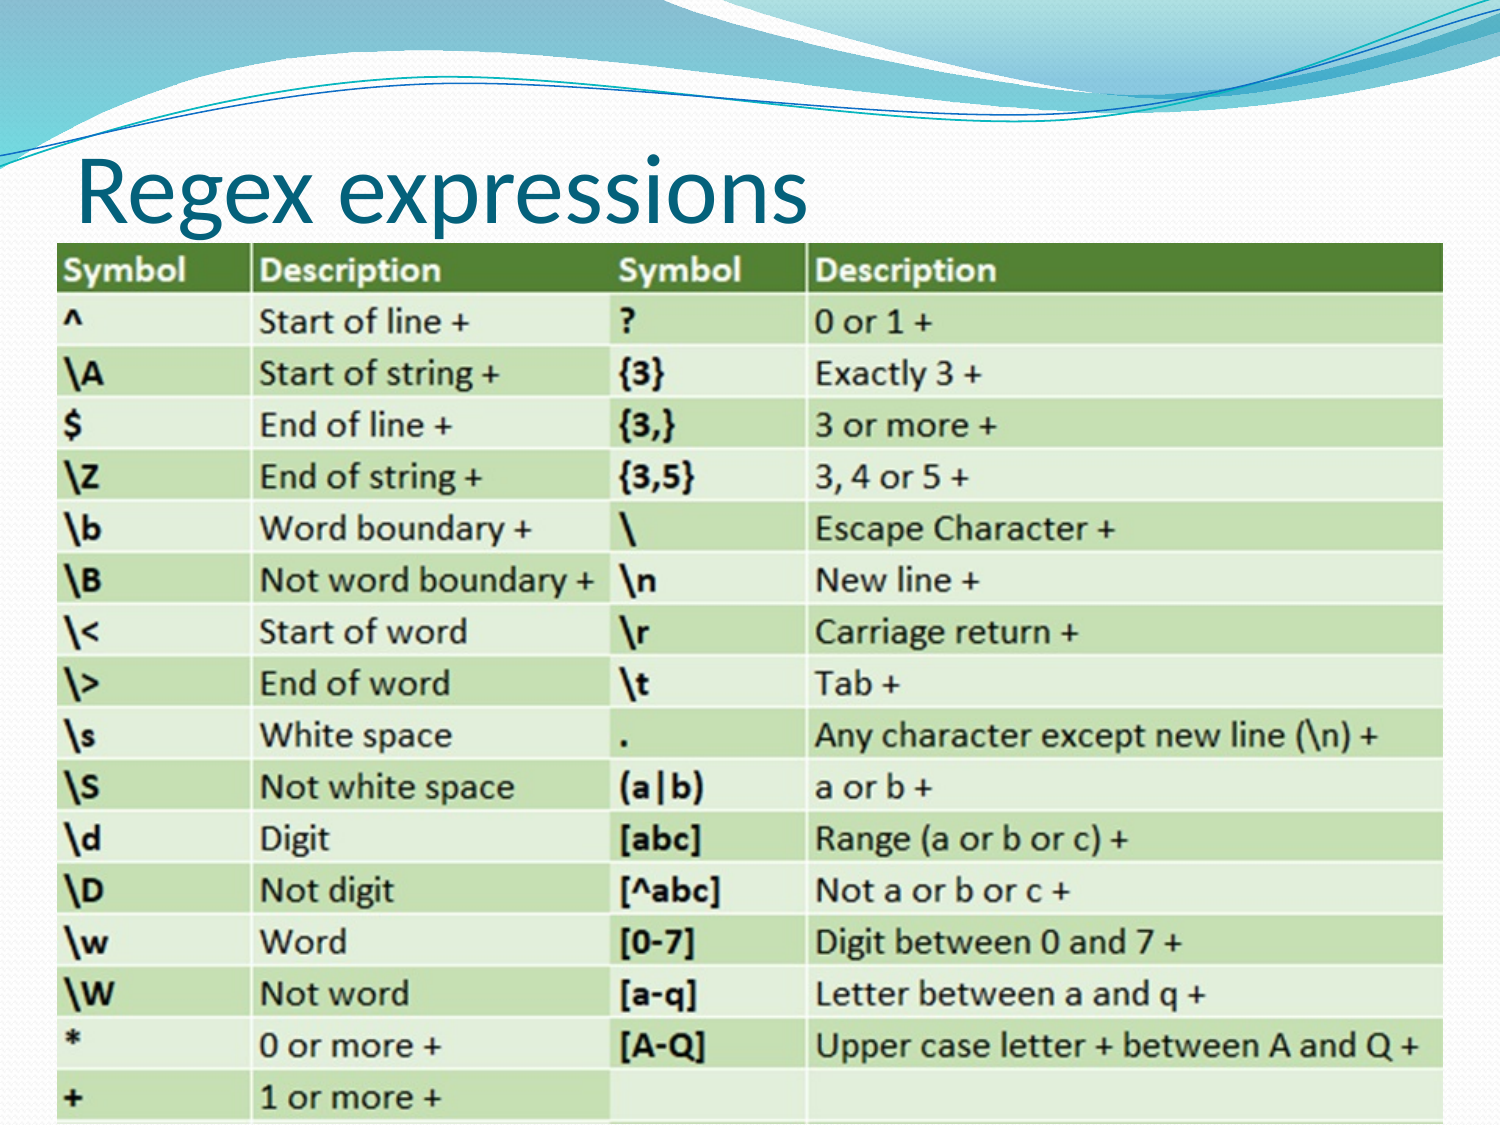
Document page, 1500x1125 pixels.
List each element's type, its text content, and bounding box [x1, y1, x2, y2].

title Regex expressions [75, 115, 1425, 243]
picture [57, 243, 1443, 1124]
